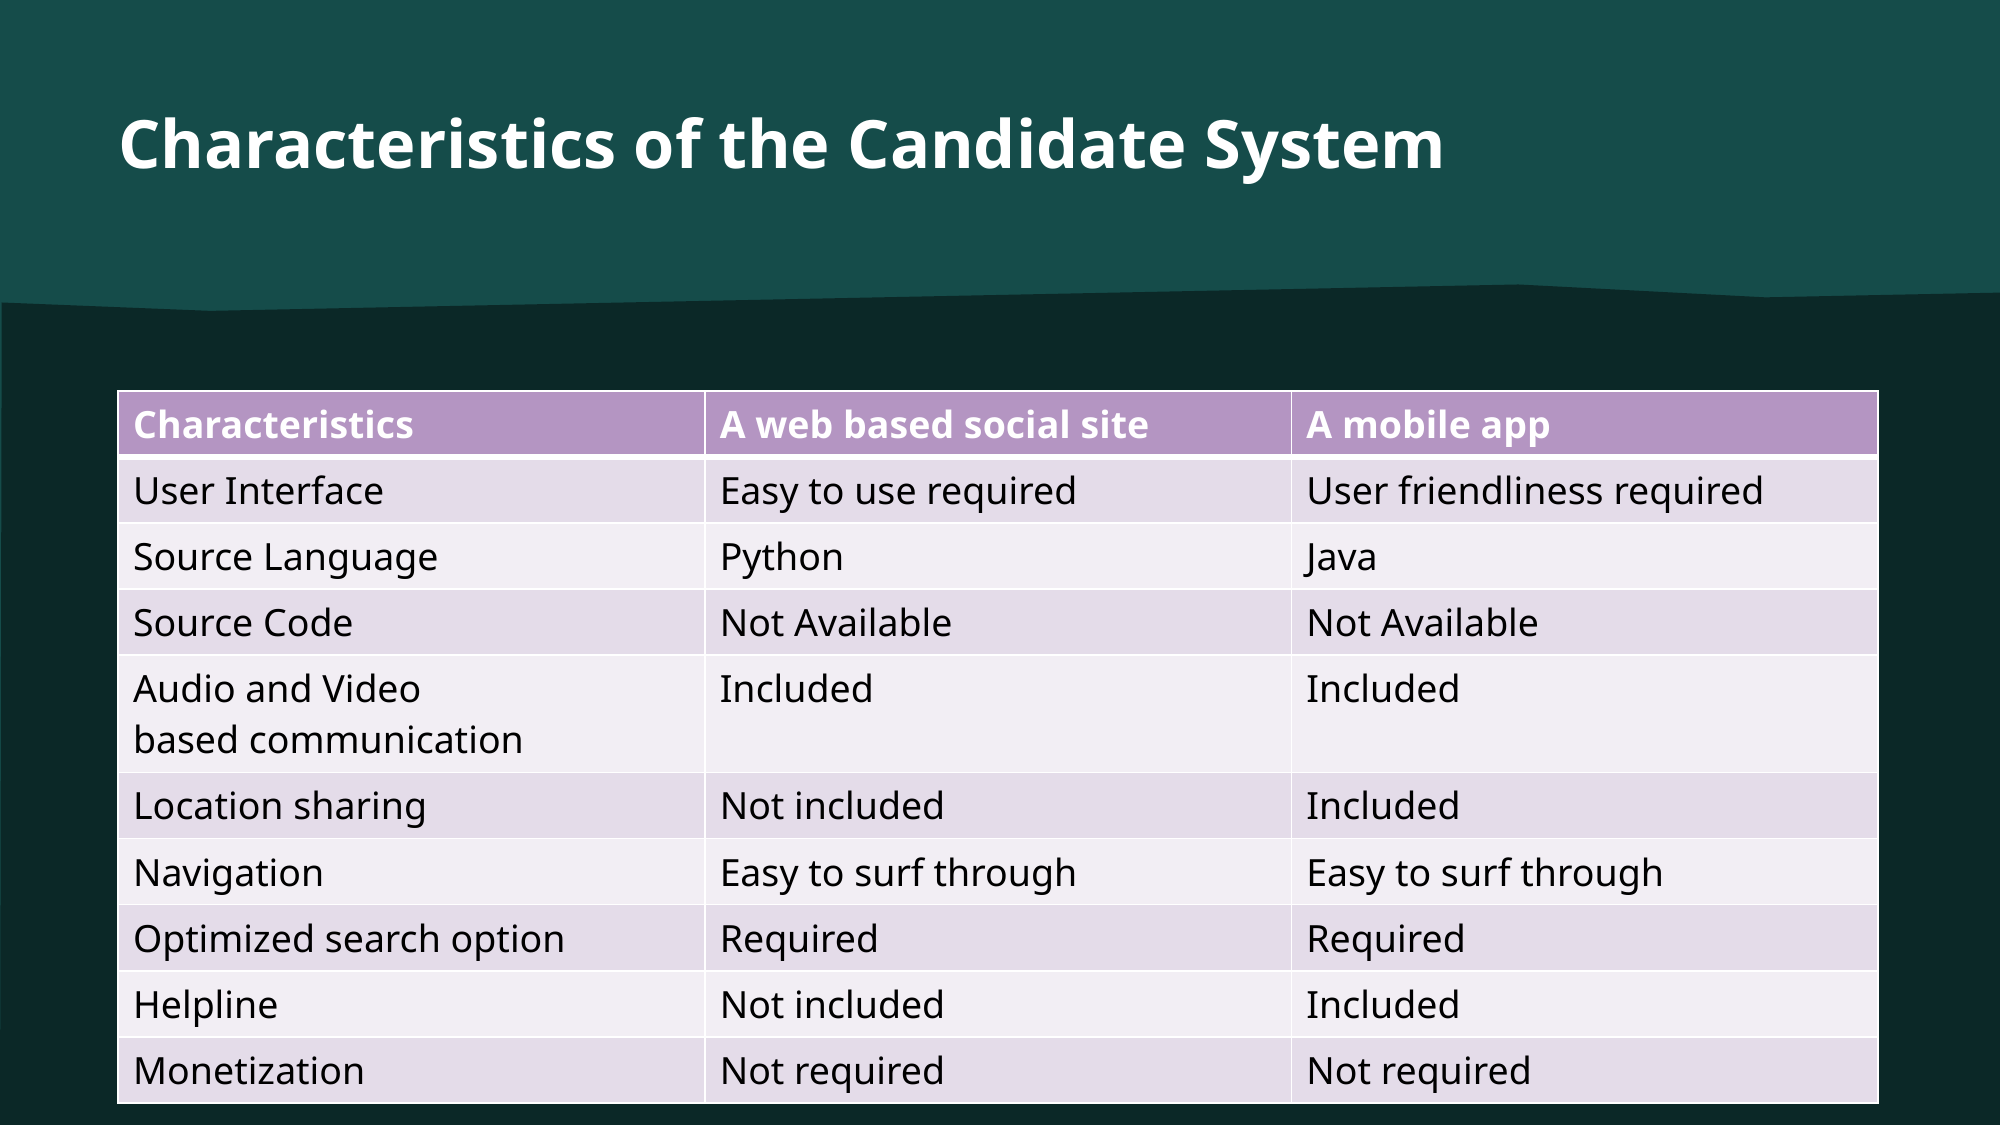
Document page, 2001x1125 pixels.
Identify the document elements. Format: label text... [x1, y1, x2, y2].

table_cell Not included​ [706, 972, 1291, 1036]
table_cell Not required​ [706, 1038, 1291, 1102]
table_cell Helpline​ [119, 972, 704, 1036]
table_cell Optimized search option​ [119, 905, 704, 970]
table_cell Not required​ [1292, 1038, 1877, 1102]
table_header A web based social site​ [706, 392, 1291, 454]
table_cell Not Available​ [706, 590, 1291, 654]
table_cell Included​ [1292, 656, 1877, 772]
table_cell Required​ [706, 905, 1291, 970]
table_cell Included​ [1292, 773, 1877, 838]
table_cell Location sharing ​ [119, 773, 704, 838]
table_cell Audio and Video based communication​ [119, 656, 704, 772]
table_cell Included​ [1292, 972, 1877, 1036]
table_cell Required​ [1292, 905, 1877, 970]
table_cell Easy to surf through​ [1292, 839, 1877, 904]
table_cell Monetization​ [119, 1038, 704, 1102]
table_header Characteristics ​ [119, 392, 704, 454]
table_cell User friendliness required​ [1292, 460, 1877, 522]
table_cell User Interface​ [119, 460, 704, 522]
table_cell Python​ [706, 524, 1291, 588]
text_box [0, 283, 2000, 1125]
table_cell Not included​ [706, 773, 1291, 838]
table_cell Java​ [1292, 524, 1877, 588]
table_cell Navigation​ [119, 839, 704, 904]
table_cell Source Language ​ [119, 524, 704, 588]
table_cell Source Code​ [119, 590, 704, 654]
table_cell Included​ [706, 656, 1291, 772]
text_box [0, 0, 2000, 309]
table_cell Easy to surf through​ [706, 839, 1291, 904]
table_cell Not Available​ [1292, 590, 1877, 654]
table_header A mobile app​ [1292, 392, 1877, 454]
table_cell Easy to use required​ [706, 460, 1291, 522]
title Characteristics of the Candidate System [118, 101, 1878, 214]
